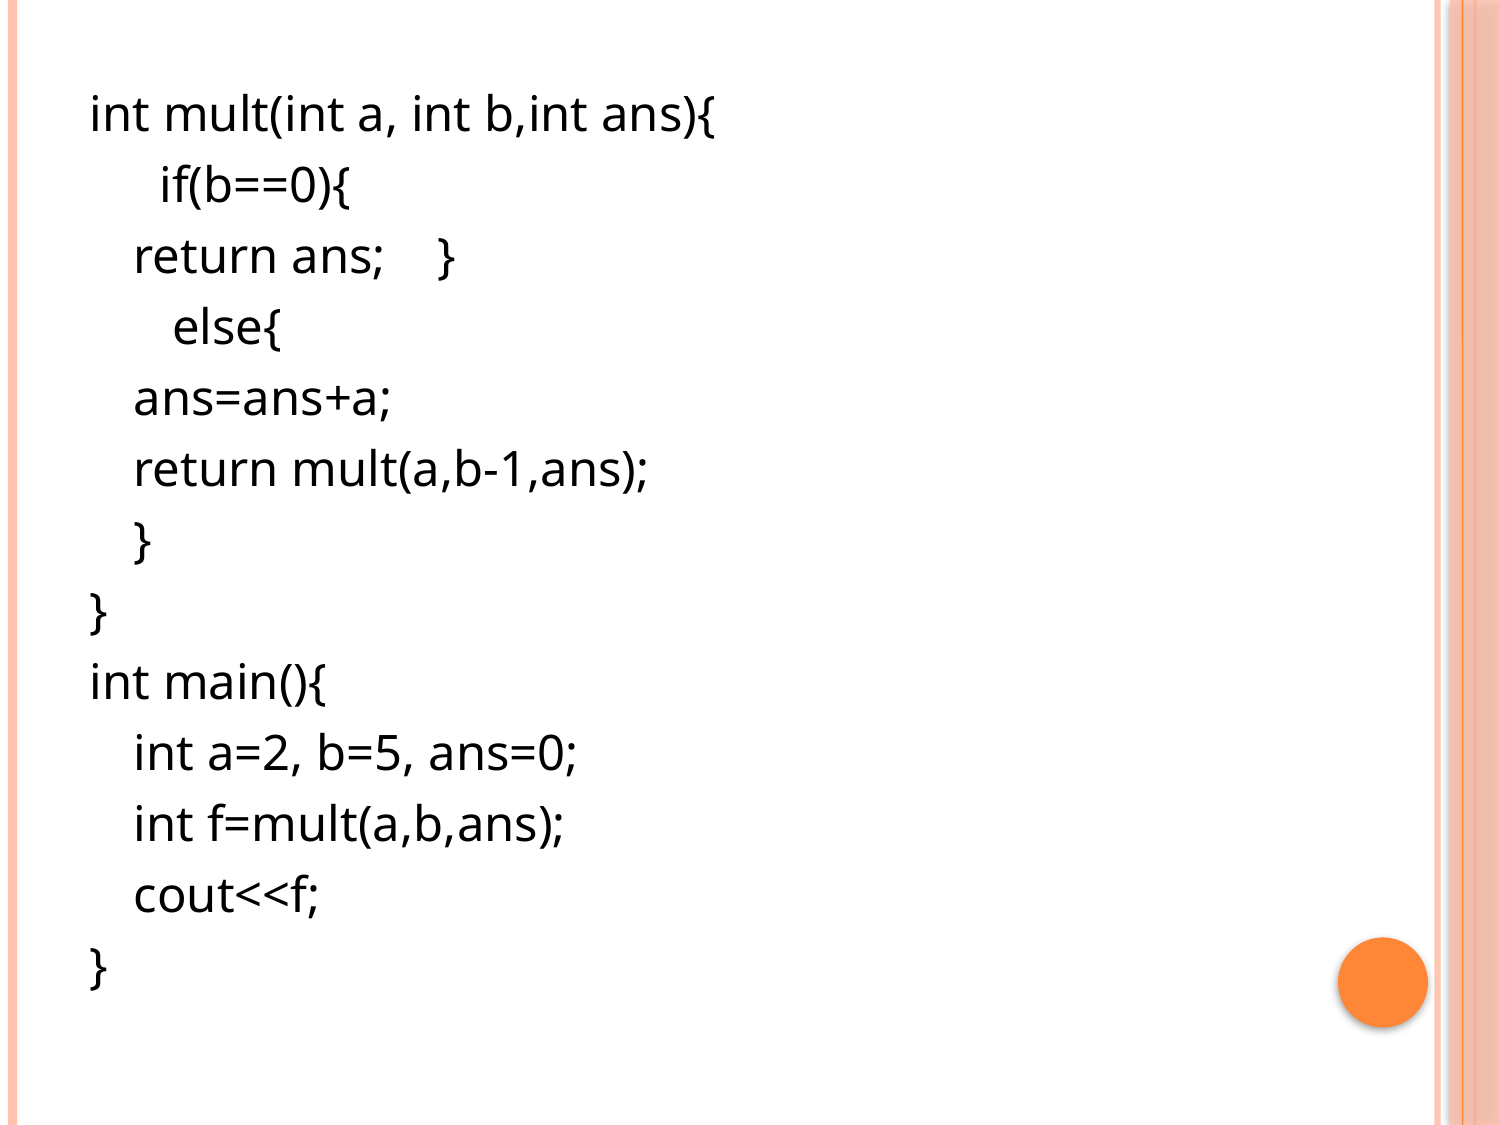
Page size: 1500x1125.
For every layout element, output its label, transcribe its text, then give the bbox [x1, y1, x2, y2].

list int mult(int a, int b,int ans){ if(b==0){ return ans; } else{ ans=ans+a; return mult(a,b-1,ans); } } int main(){ int a=2, b=5, ans=0; int f=mult(a,b,ans); cout<<f; } [75, 75, 1425, 1005]
